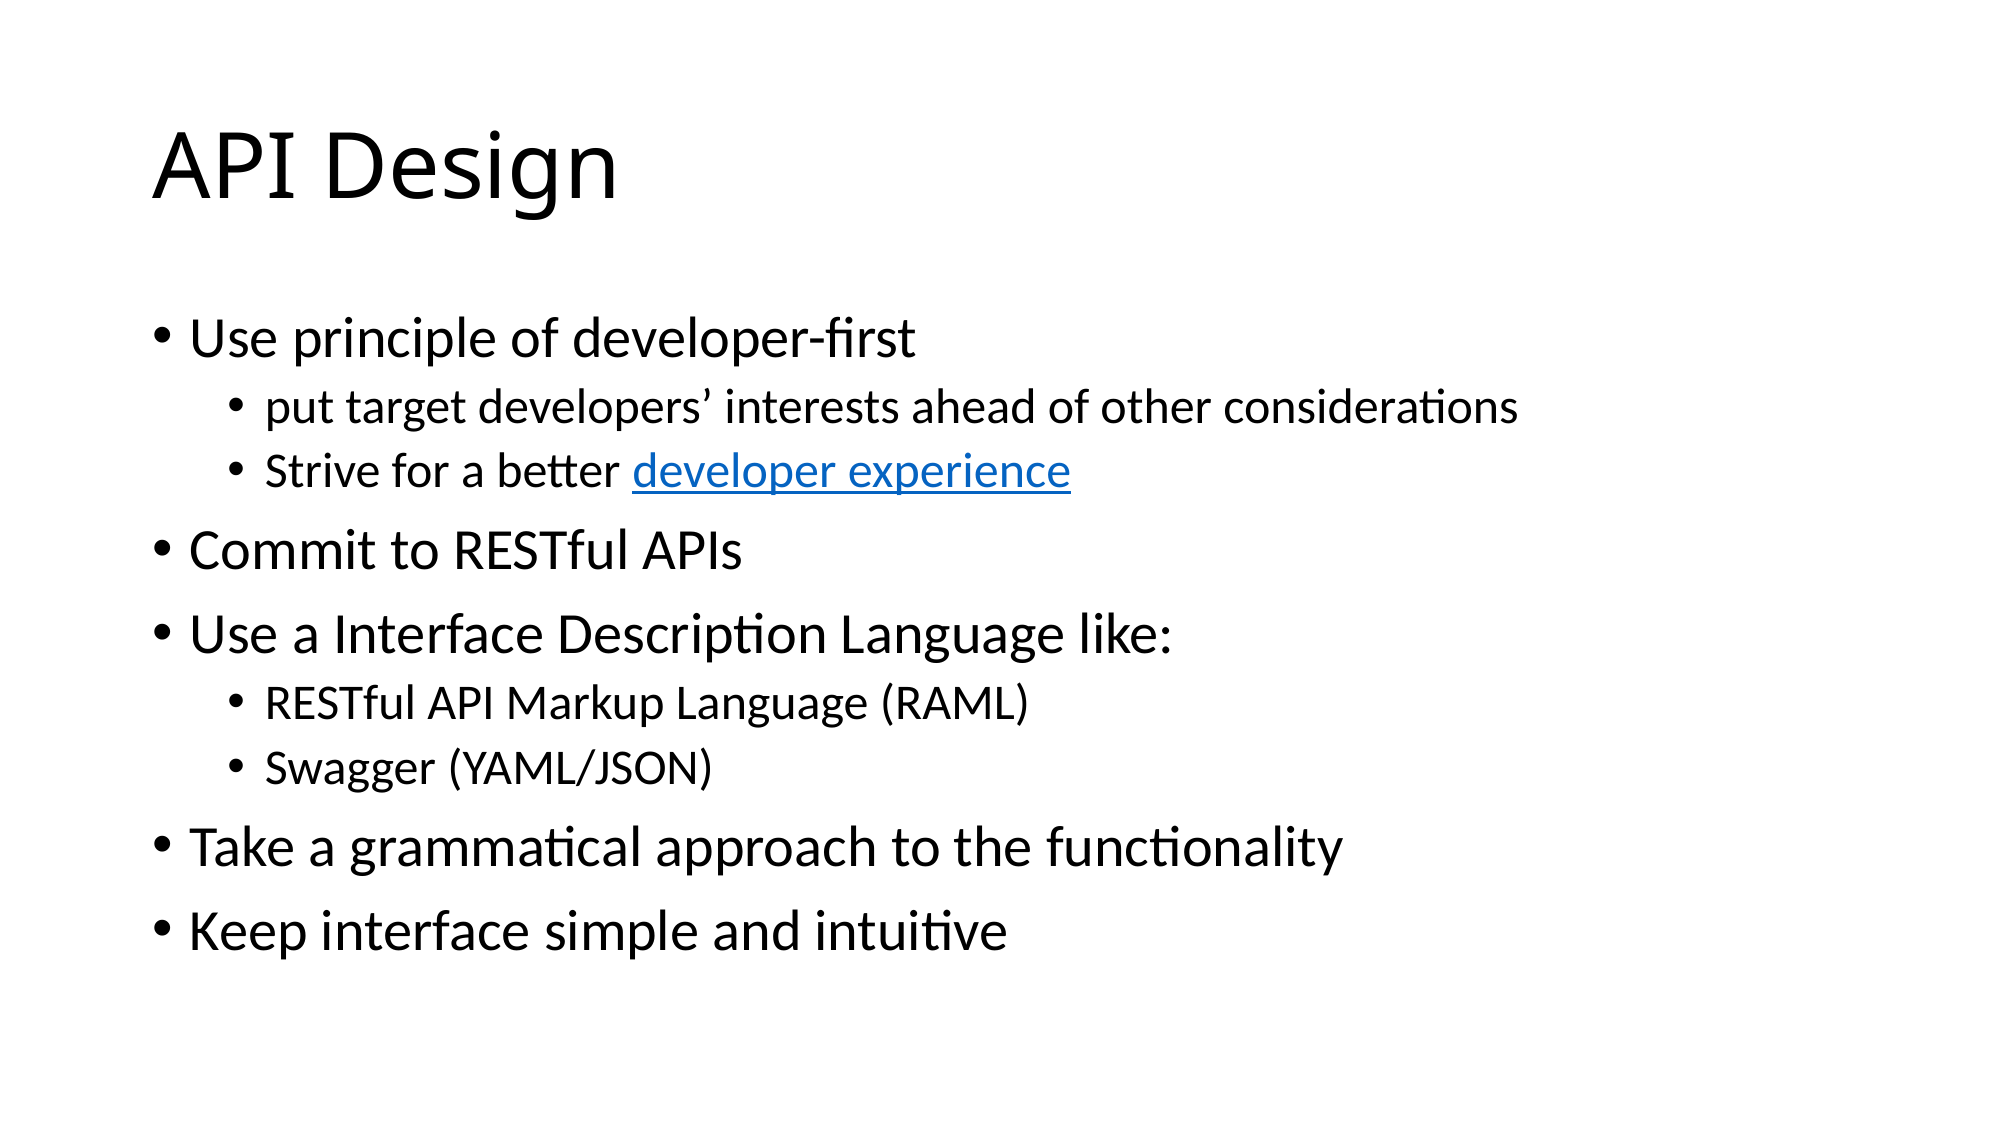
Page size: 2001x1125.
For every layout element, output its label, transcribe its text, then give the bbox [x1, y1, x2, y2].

list Use principle of developer-first put target developers’ interests ahead of other considerations Strive for a better developer experience Commit to RESTful APIs Use a Interface Description Language like: RESTful API Markup Language (RAML) Swagger (YAML/JSON) Take a grammatical approach to the functionality Keep interface simple and intuitive [137, 299, 1863, 1014]
title API Design [137, 59, 1863, 278]
